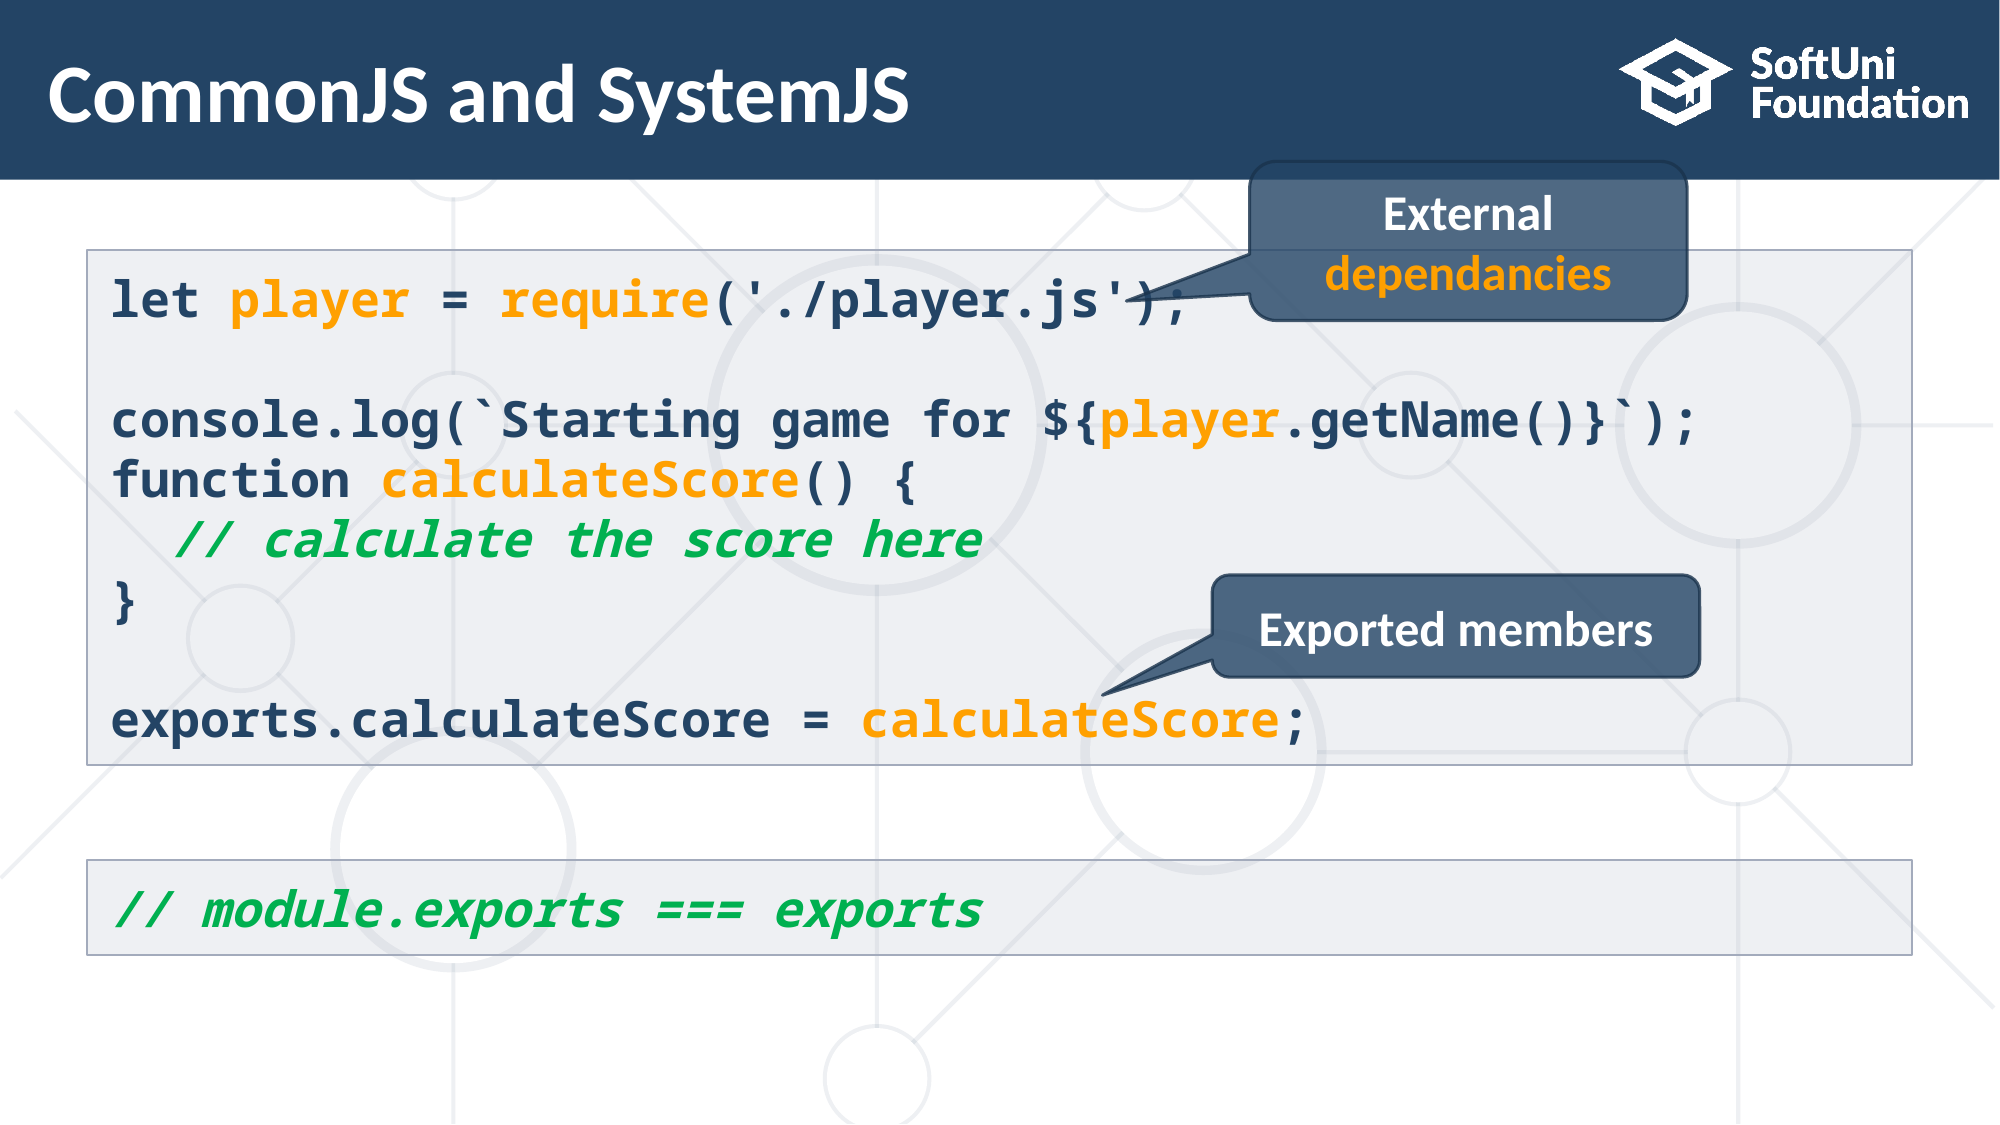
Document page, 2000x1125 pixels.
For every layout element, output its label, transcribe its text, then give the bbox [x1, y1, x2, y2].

text_box External dependancies [1126, 161, 1688, 321]
text_box // module.exports === exports [87, 859, 1913, 955]
picture [1618, 38, 1968, 126]
text_box Exported members [1102, 574, 1700, 696]
text_box let player = require('./player.js'); console.log(`Starting game for ${player.getName()}`); function calculateScore() { // calculate the score here } exports.calculateScore = calculateScore; [87, 250, 1913, 766]
title CommonJS and SystemJS [31, 16, 1591, 162]
